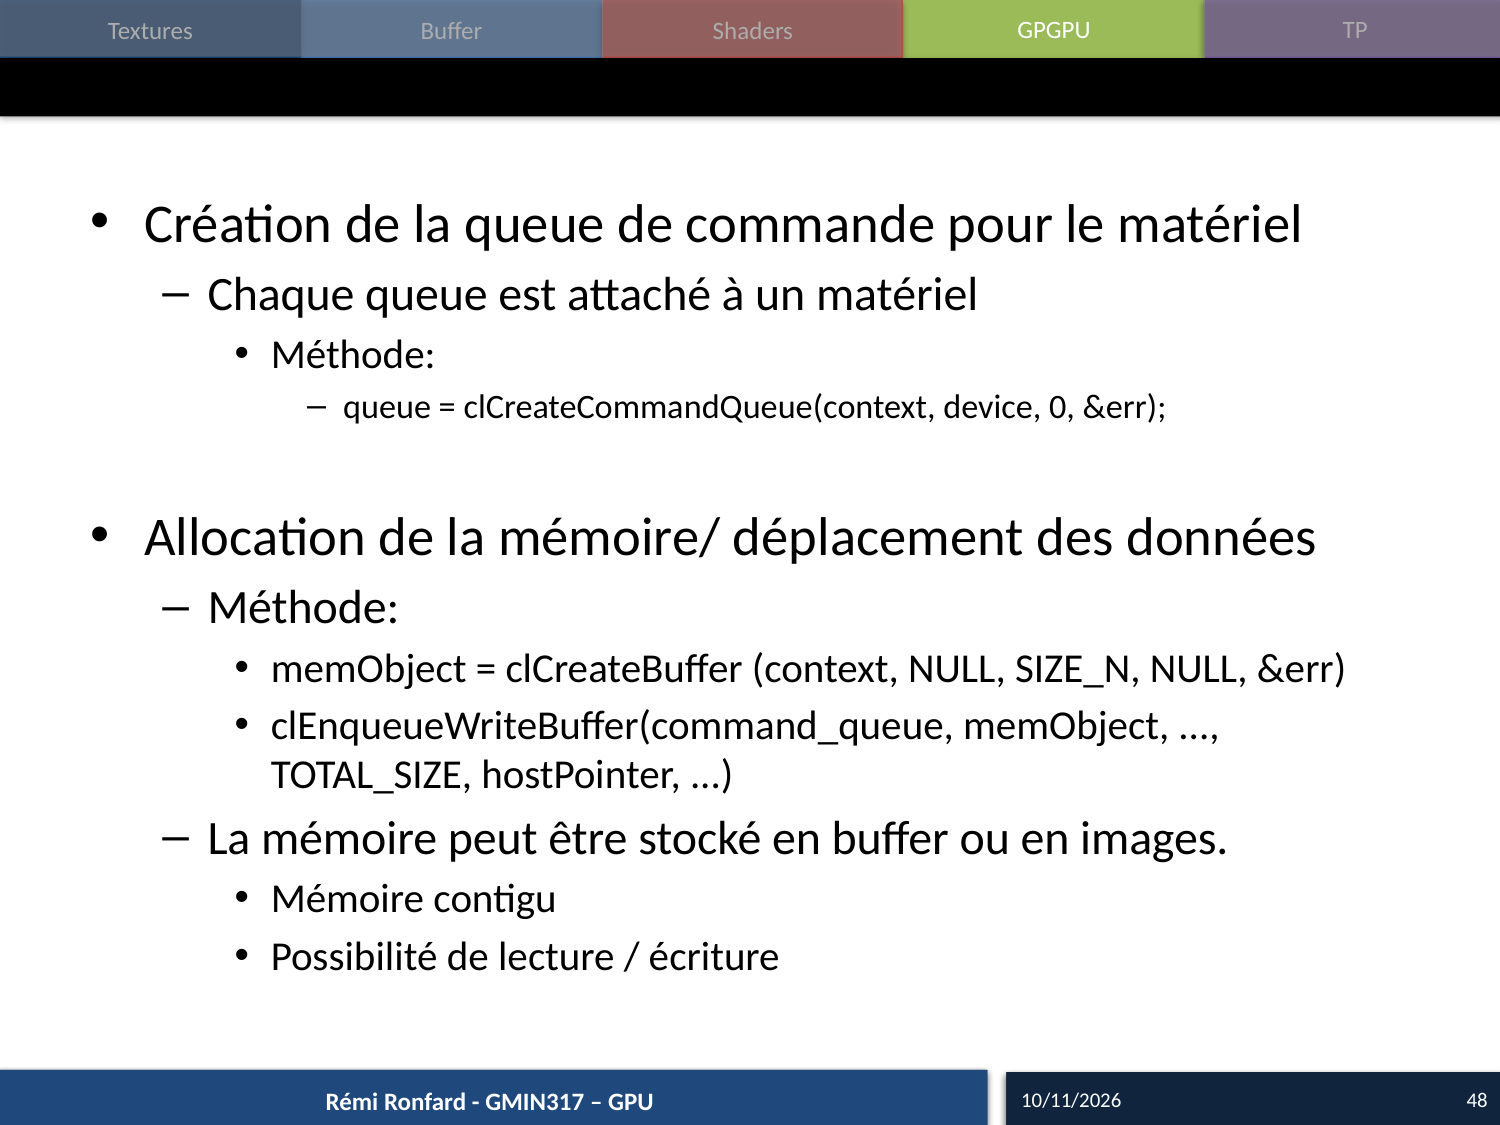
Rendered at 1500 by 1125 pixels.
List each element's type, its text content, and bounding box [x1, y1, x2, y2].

footer Rémi Ronfard - GMIN317 – GPU [0, 1072, 988, 1125]
list Création de la queue de commande pour le matériel Chaque queue est attaché à un matériel Méthode: queue = clCreateCommandQueue(context, device, 0, &err); Allocation de la mémoire/ déplacement des données Méthode: memObject = clCreateBuffer (context, NULL, SIZE_N, NULL, &err) clEnqueueWriteBuffer(command_queue, memObject, ..., TOTAL_SIZE, hostPointer, ...) La mémoire peut être stocké en buffer ou en images. Mémoire contigu Possibilité de lecture / écriture [75, 179, 1425, 1005]
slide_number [1006, 1070, 1153, 1125]
slide_number 48 [1153, 1071, 1500, 1125]
